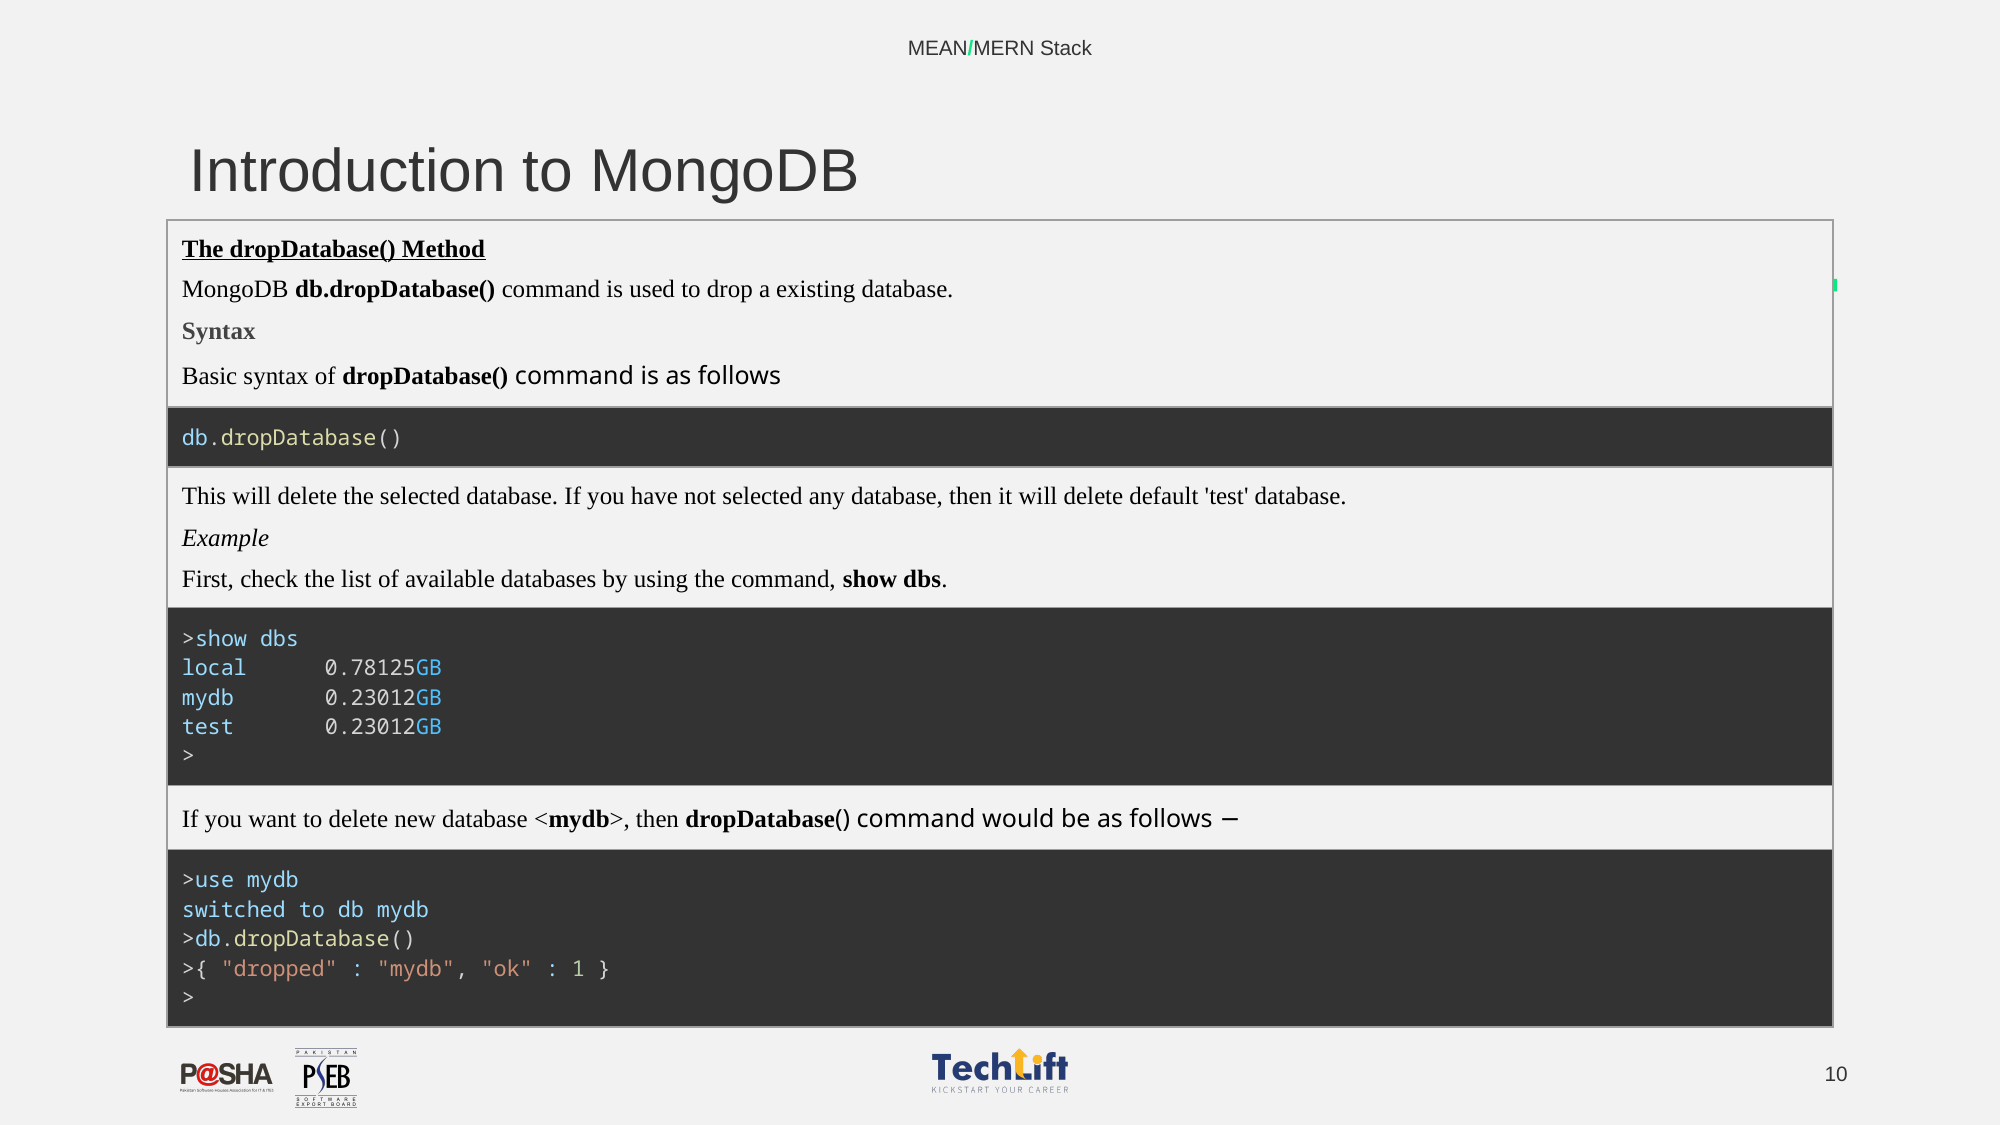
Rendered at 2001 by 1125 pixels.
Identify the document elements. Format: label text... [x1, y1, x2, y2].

footer MEAN/MERN Stack [662, 17, 1338, 77]
table_cell db.dropDatabase() [168, 408, 1832, 466]
table_cell This will delete the selected database. If you have not selected any database, then it will delete default 'test' database. Example First, check the list of available databases by using the command, show dbs. [168, 468, 1832, 607]
table_cell >show dbs local 0.78125GB mydb 0.23012GB test 0.23012GB > [168, 608, 1832, 785]
table_cell >use mydb switched to db mydb >db.dropDatabase() >{ "dropped" : "mydb", "ok" : 1 } > [168, 850, 1832, 1026]
picture [932, 1048, 1068, 1093]
table_header The dropDatabase() Method MongoDB db.dropDatabase() command is used to drop a existing database. Syntax Basic syntax of dropDatabase() command is as follows [168, 221, 1832, 406]
slide_number ‹#› [1412, 1042, 1863, 1103]
table_cell If you want to delete new database <mydb>, then dropDatabase() command would be as follows − [168, 786, 1832, 849]
picture [295, 1048, 357, 1108]
title Introduction to MongoDB [174, 108, 1825, 211]
picture [180, 1063, 274, 1093]
